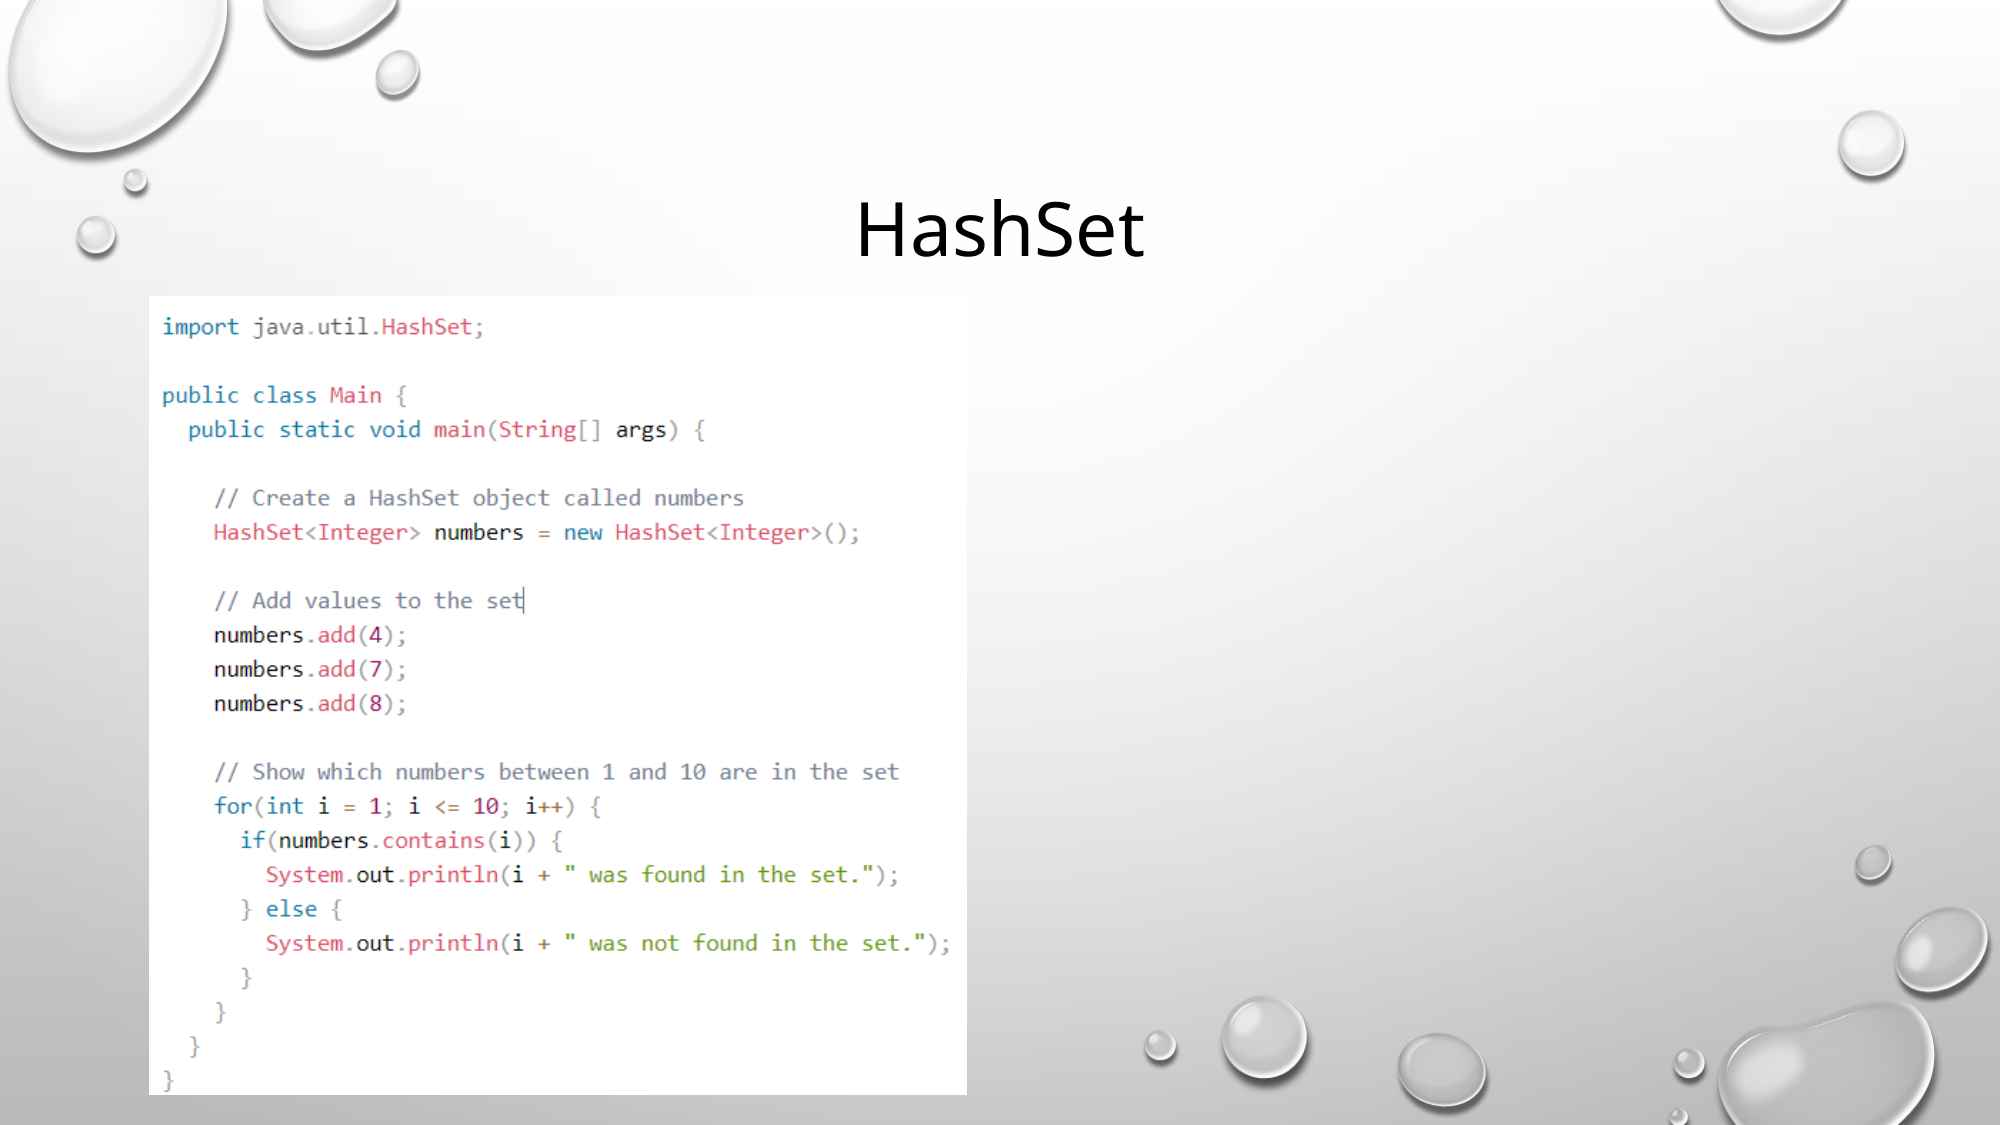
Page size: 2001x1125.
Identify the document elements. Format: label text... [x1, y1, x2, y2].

title HashSet [149, 101, 1851, 364]
picture [0, 0, 2000, 1125]
